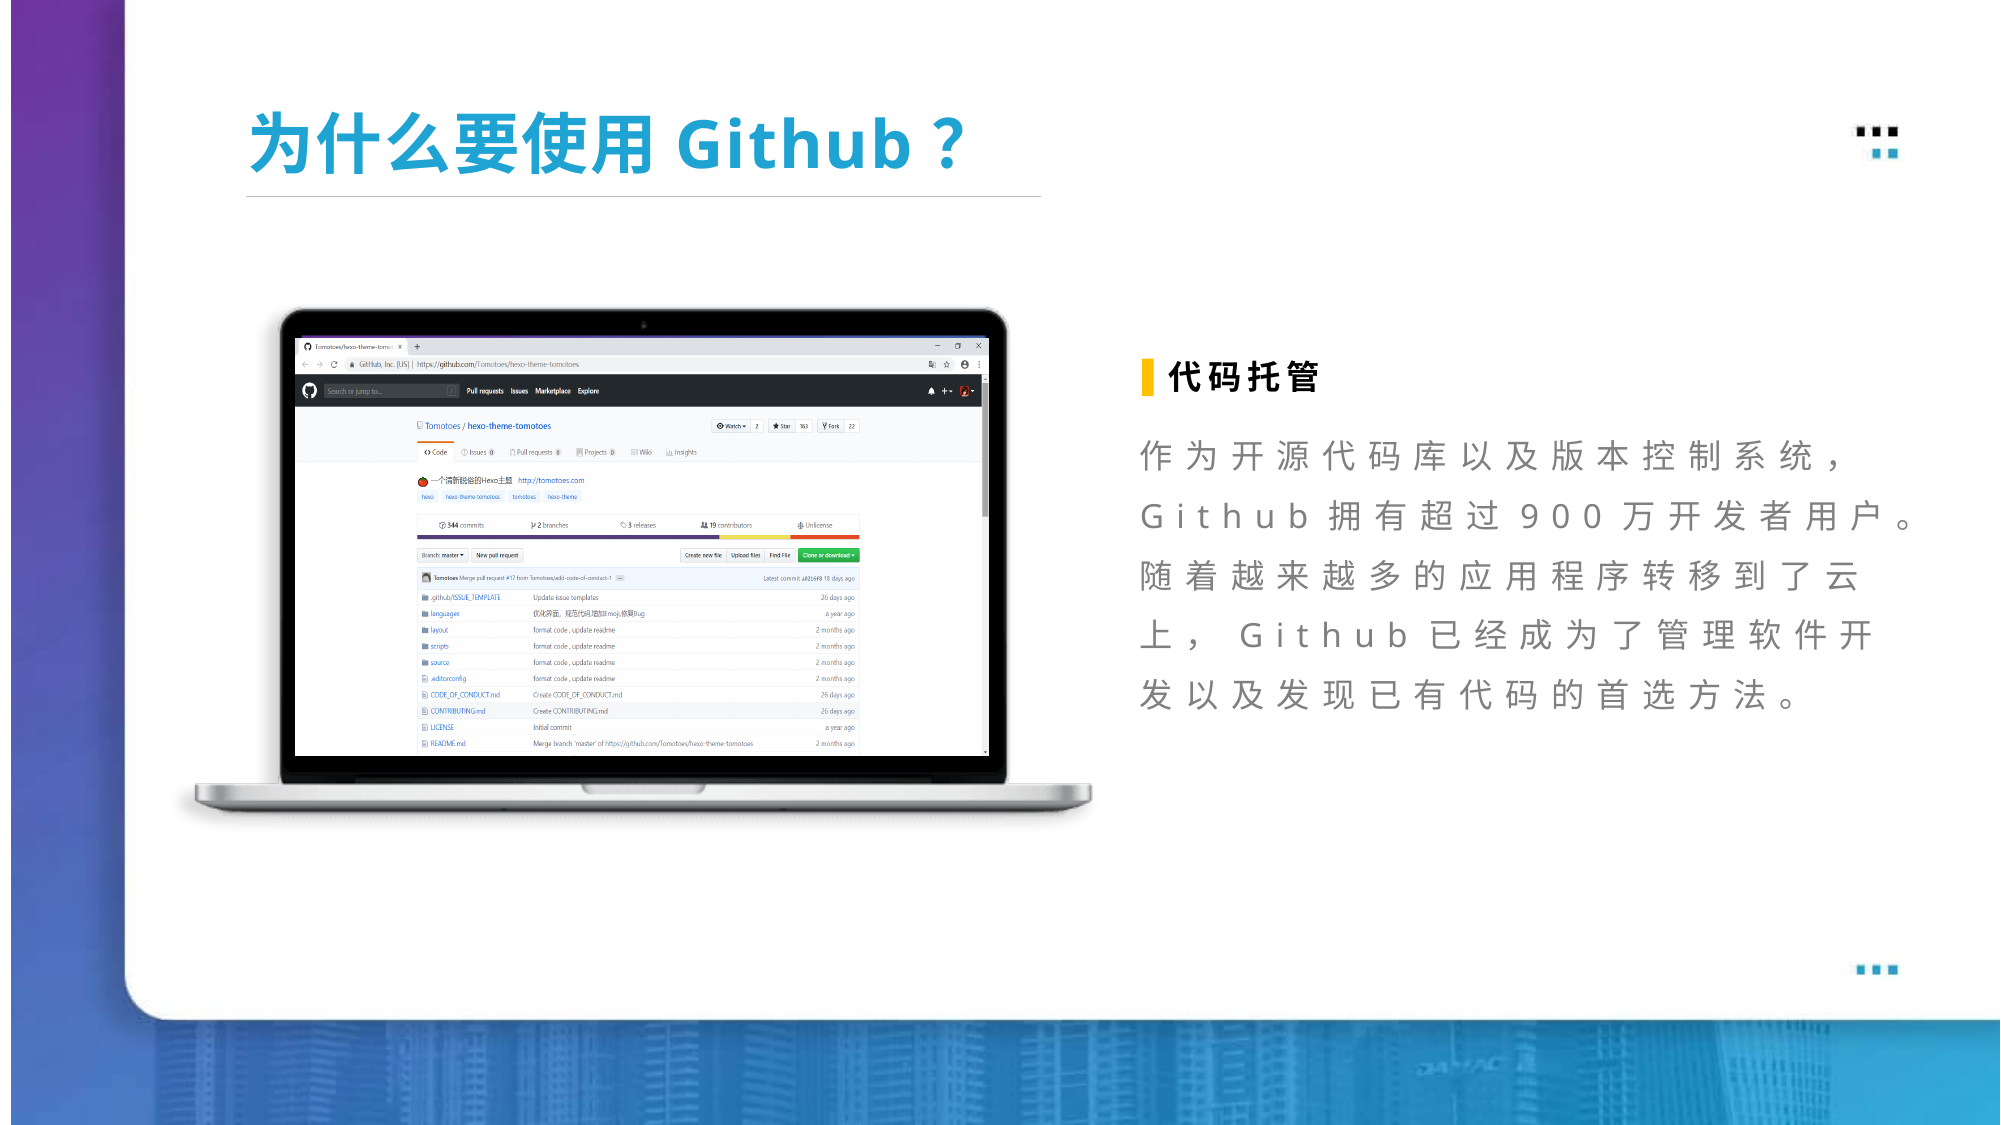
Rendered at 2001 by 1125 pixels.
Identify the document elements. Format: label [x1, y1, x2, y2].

text_box [1124, 349, 1972, 719]
picture [11, 0, 2000, 1125]
